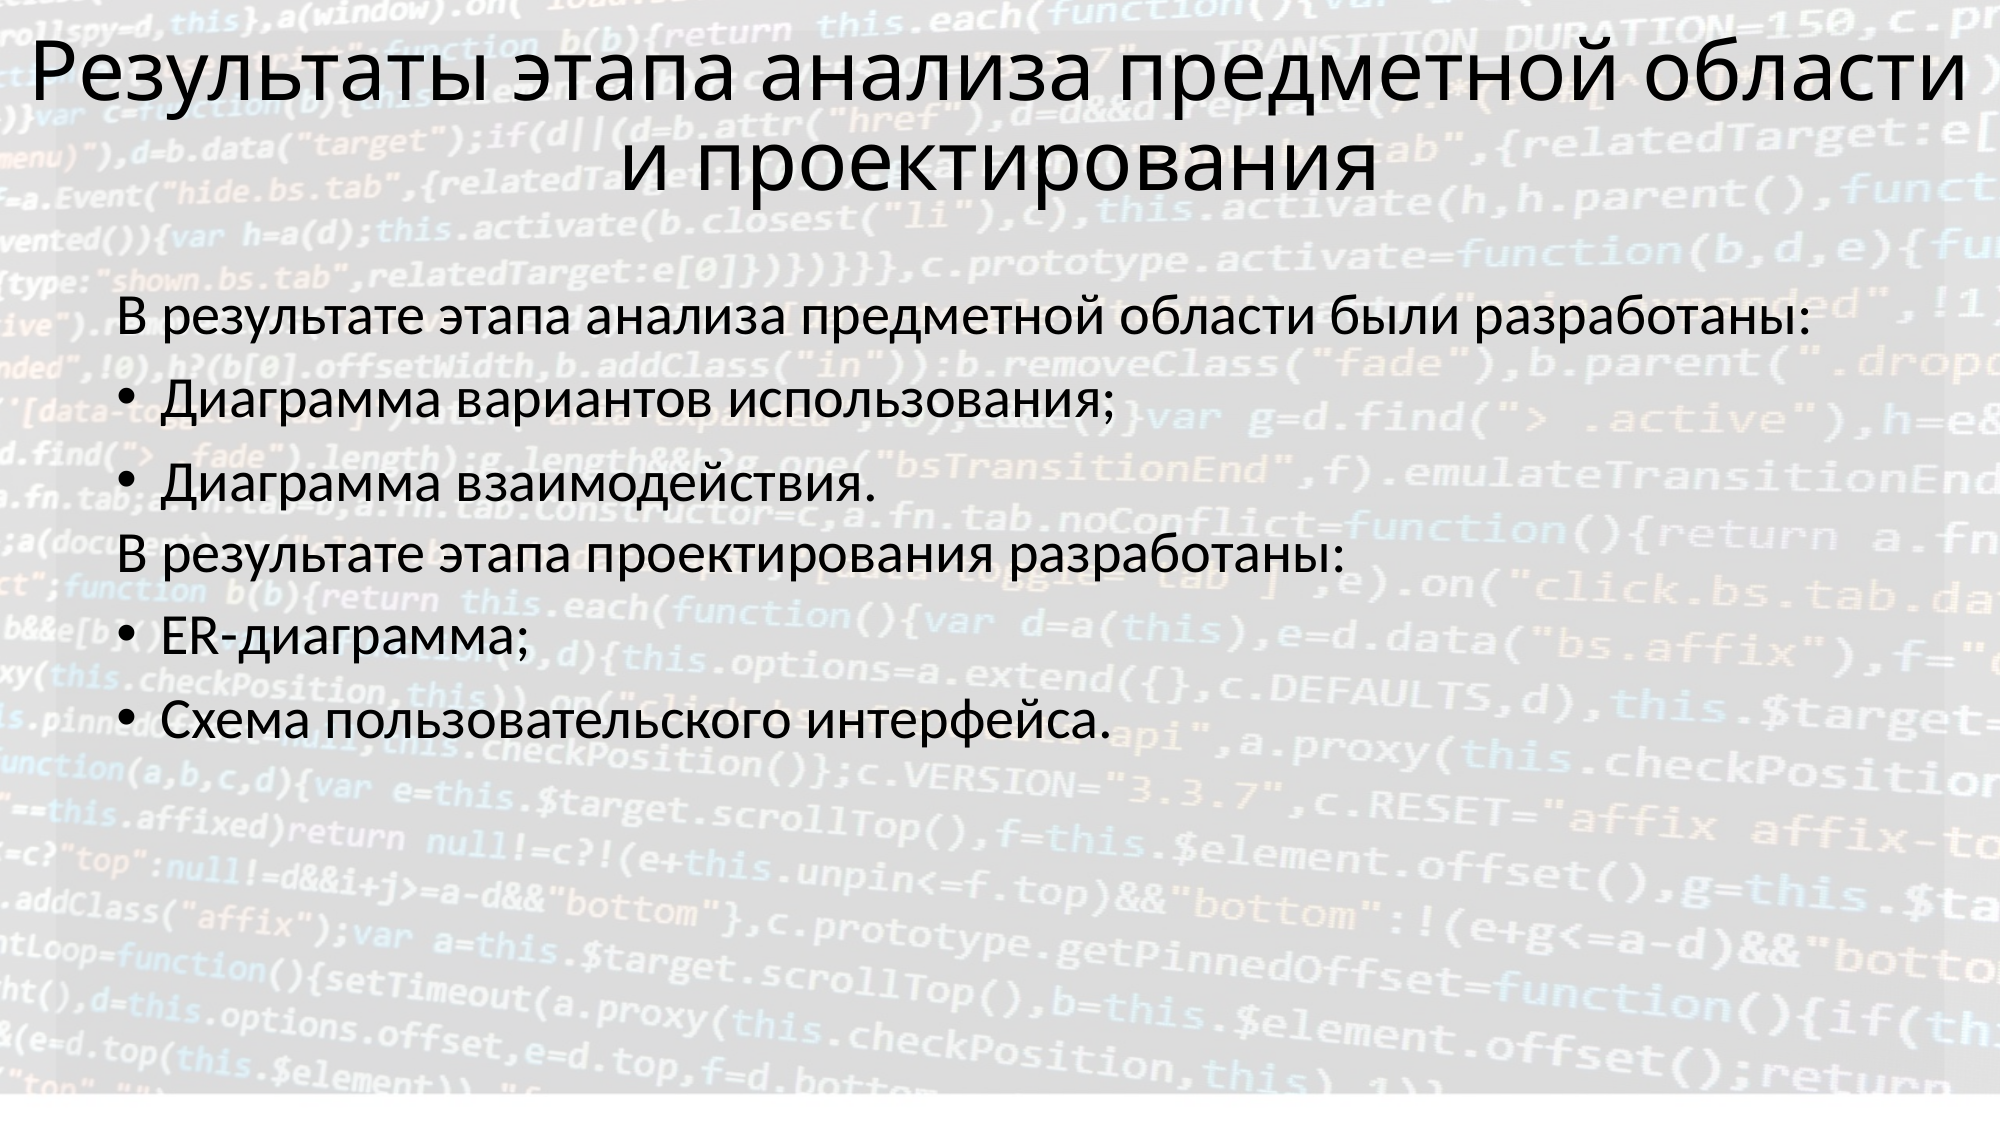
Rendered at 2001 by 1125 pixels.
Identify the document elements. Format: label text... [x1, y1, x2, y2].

title Результаты этапа анализа предметной области и проектирования [0, 0, 2000, 238]
list В результате этапа анализа предметной области были разработаны: Диаграмма вариантов использования; Диаграмма взаимодействия. В результате этапа проектирования разработаны: ER-диаграмма; Схема пользовательского интерфейса. [27, 268, 1974, 708]
